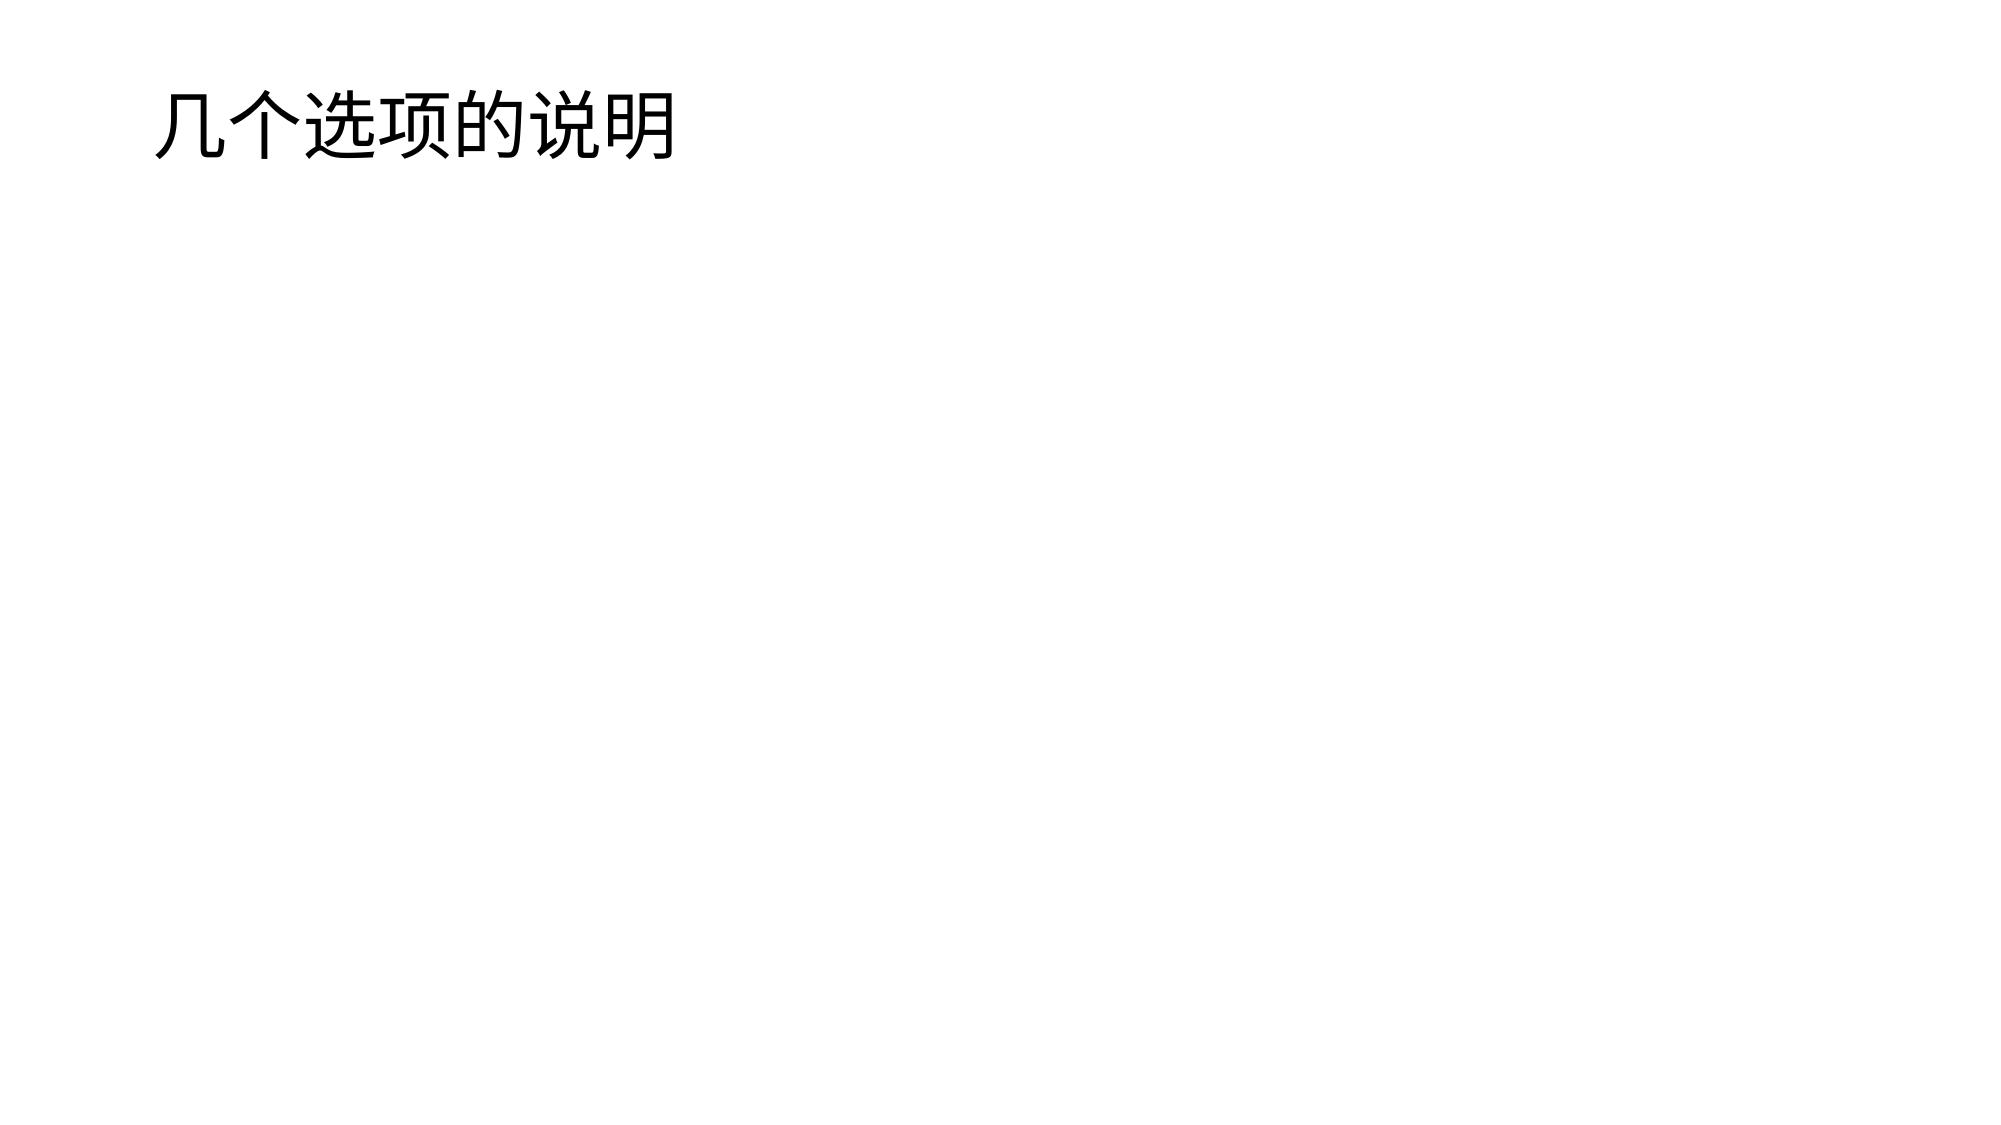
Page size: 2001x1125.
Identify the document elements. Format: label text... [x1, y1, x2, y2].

title 几个选项的说明 [137, 59, 1863, 199]
